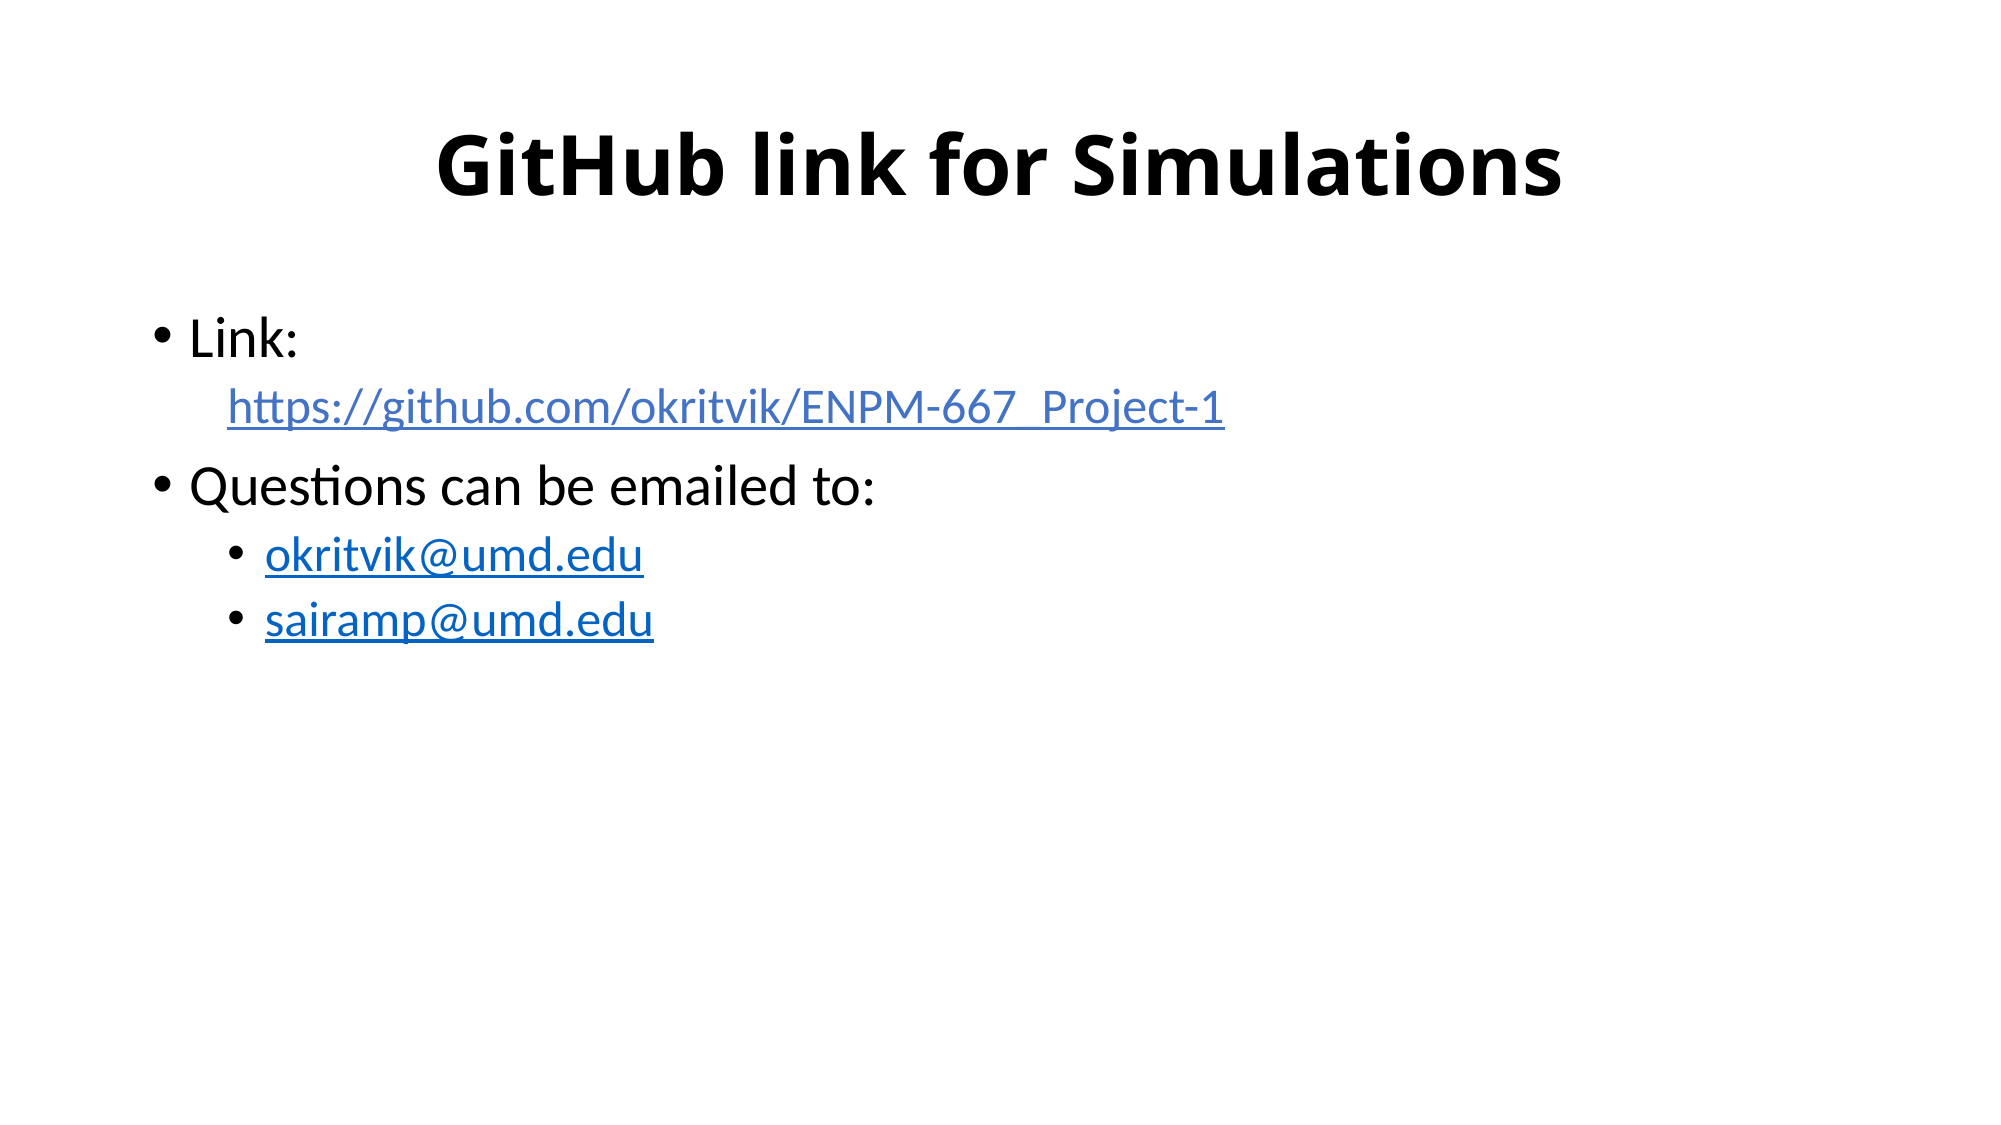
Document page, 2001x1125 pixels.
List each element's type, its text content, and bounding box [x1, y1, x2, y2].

title GitHub link for Simulations [137, 59, 1863, 278]
list Link: https://github.com/okritvik/ENPM-667_Project-1 Questions can be emailed to: okritvik@umd.edu sairamp@umd.edu [137, 299, 1863, 1014]
